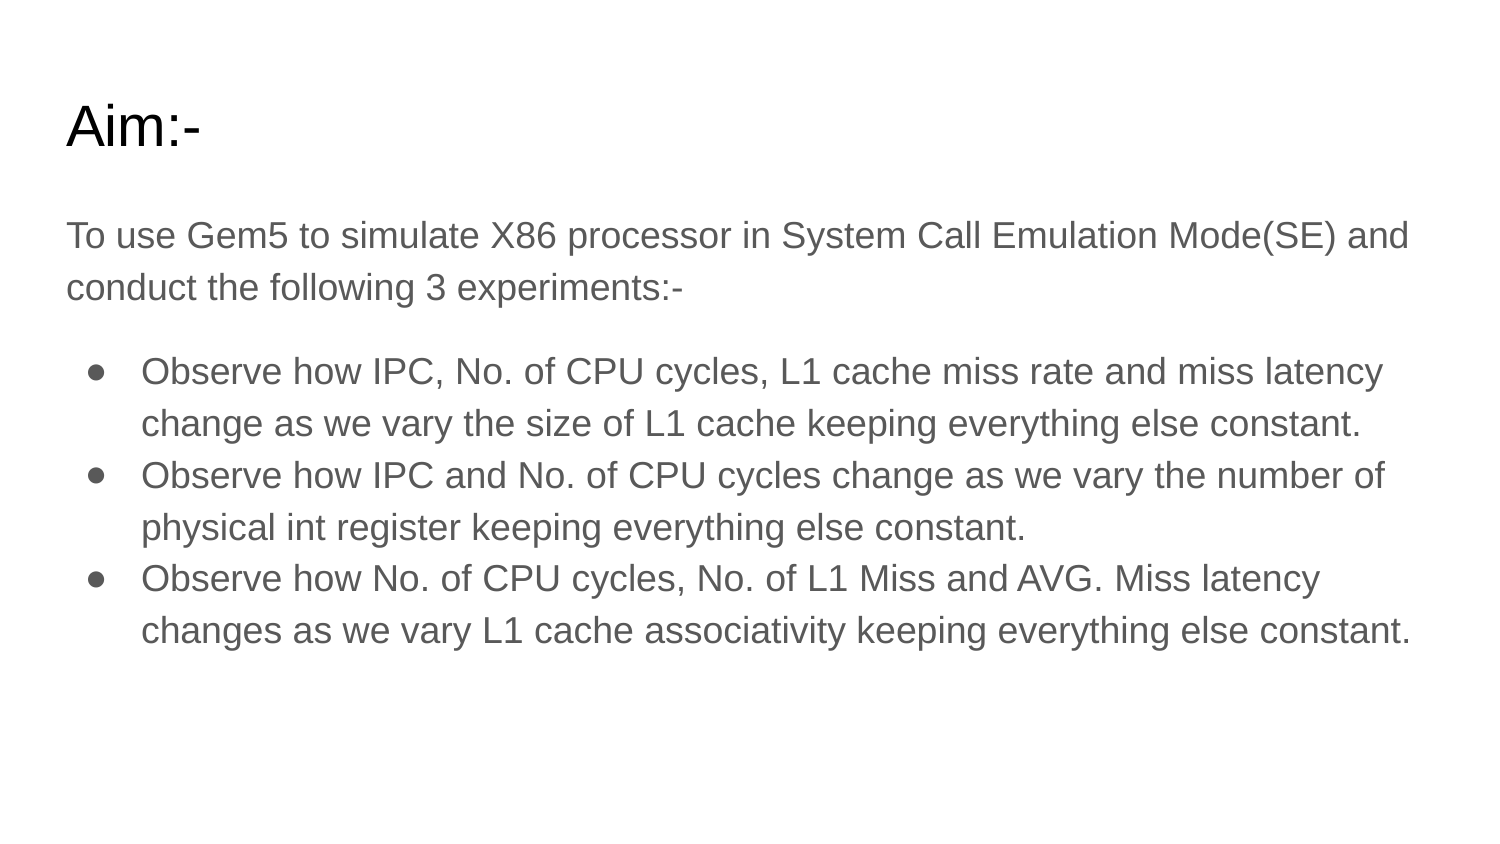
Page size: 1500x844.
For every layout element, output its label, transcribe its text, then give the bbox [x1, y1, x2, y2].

title Aim:- [51, 72, 1449, 167]
list To use Gem5 to simulate X86 processor in System Call Emulation Mode(SE) and conduct the following 3 experiments:- Observe how IPC, No. of CPU cycles, L1 cache miss rate and miss latency change as we vary the size of L1 cache keeping everything else constant. Observe how IPC and No. of CPU cycles change as we vary the number of physical int register keeping everything else constant. Observe how No. of CPU cycles, No. of L1 Miss and AVG. Miss latency changes as we vary L1 cache associativity keeping everything else constant. [51, 189, 1449, 750]
